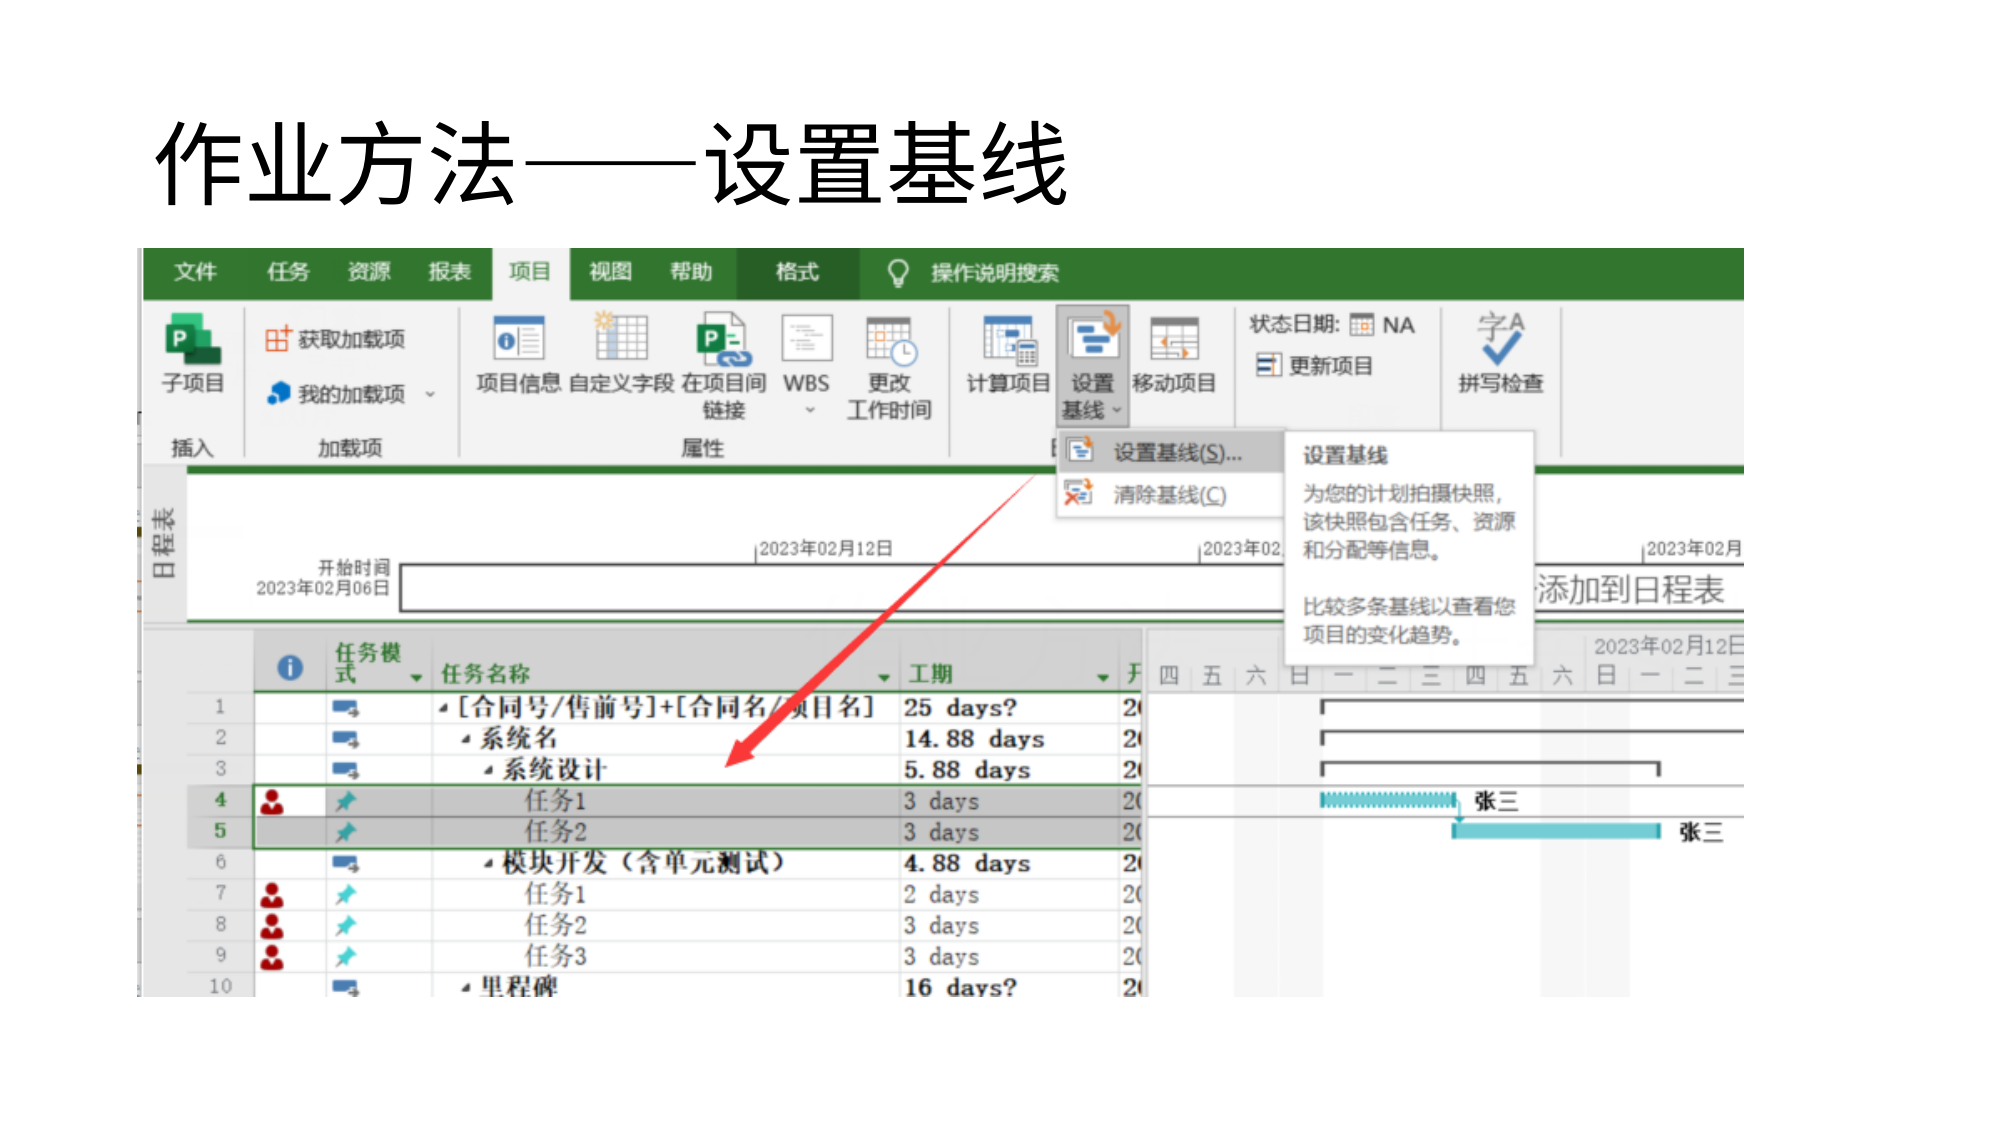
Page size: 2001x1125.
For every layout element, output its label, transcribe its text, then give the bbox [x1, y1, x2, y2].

picture [137, 248, 1744, 997]
title 作业方法——设置基线 [137, 59, 1863, 278]
